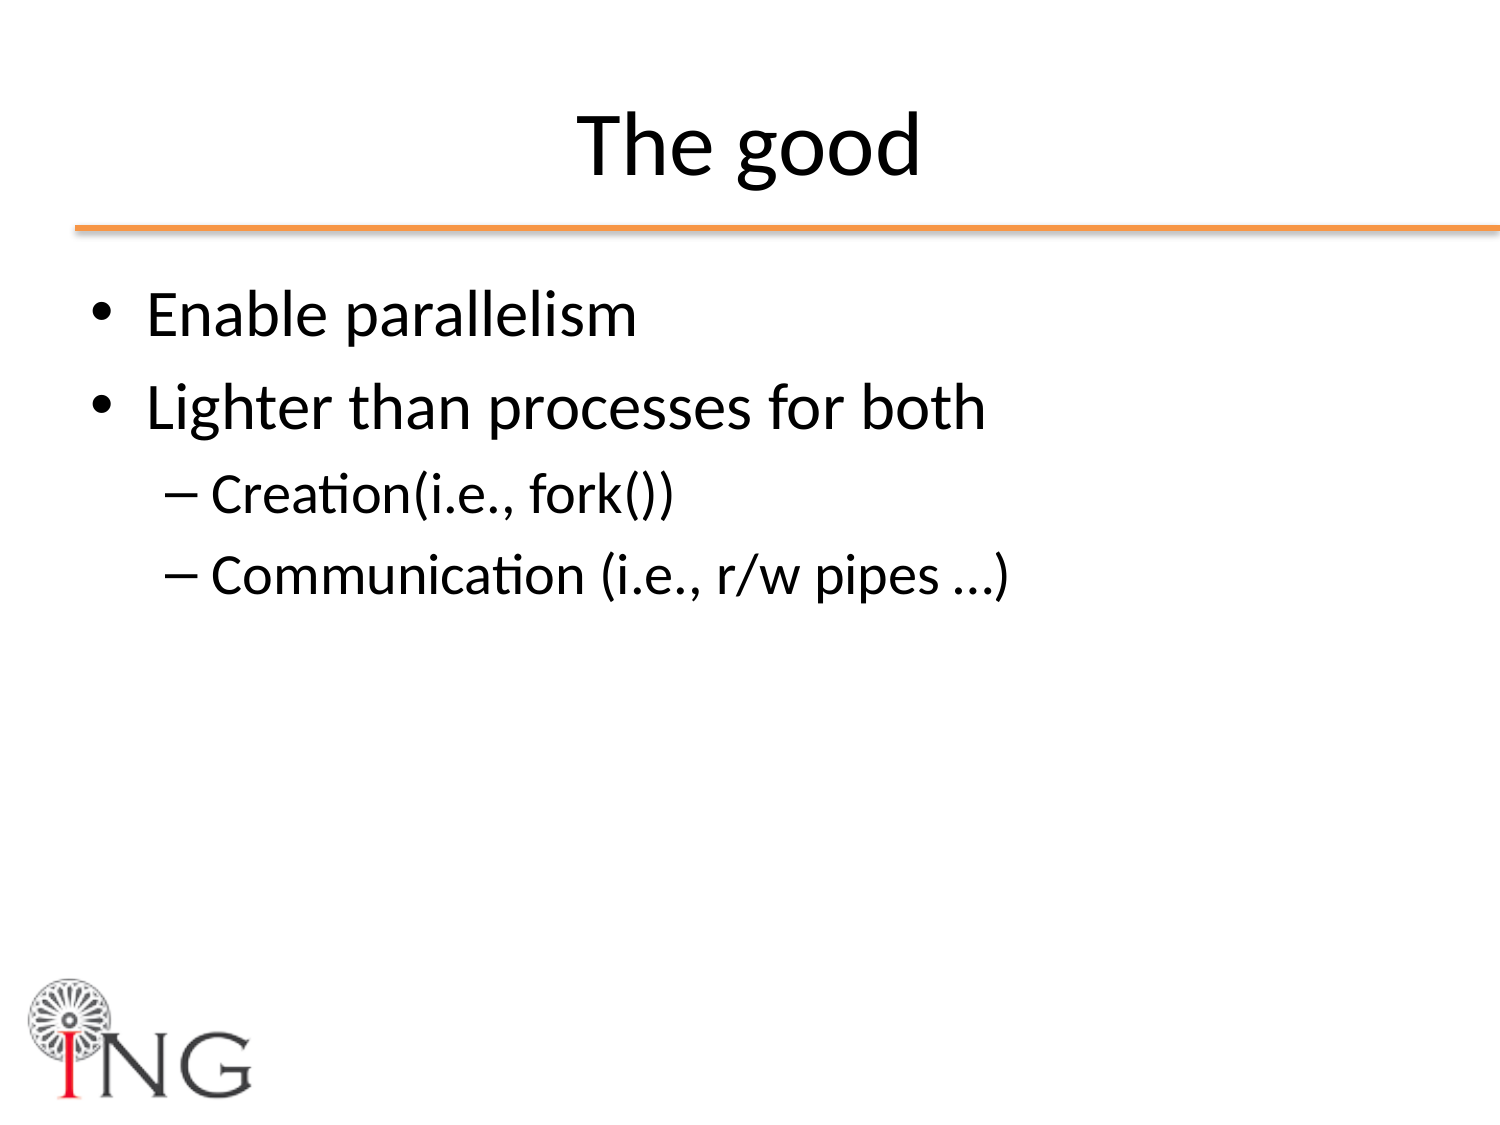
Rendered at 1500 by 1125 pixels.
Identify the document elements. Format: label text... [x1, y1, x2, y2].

title The good [75, 45, 1425, 233]
list Enable parallelism Lighter than processes for both Creation(i.e., fork()) Communication (i.e., r/w pipes …) [75, 262, 1425, 1005]
picture [3, 956, 281, 1125]
